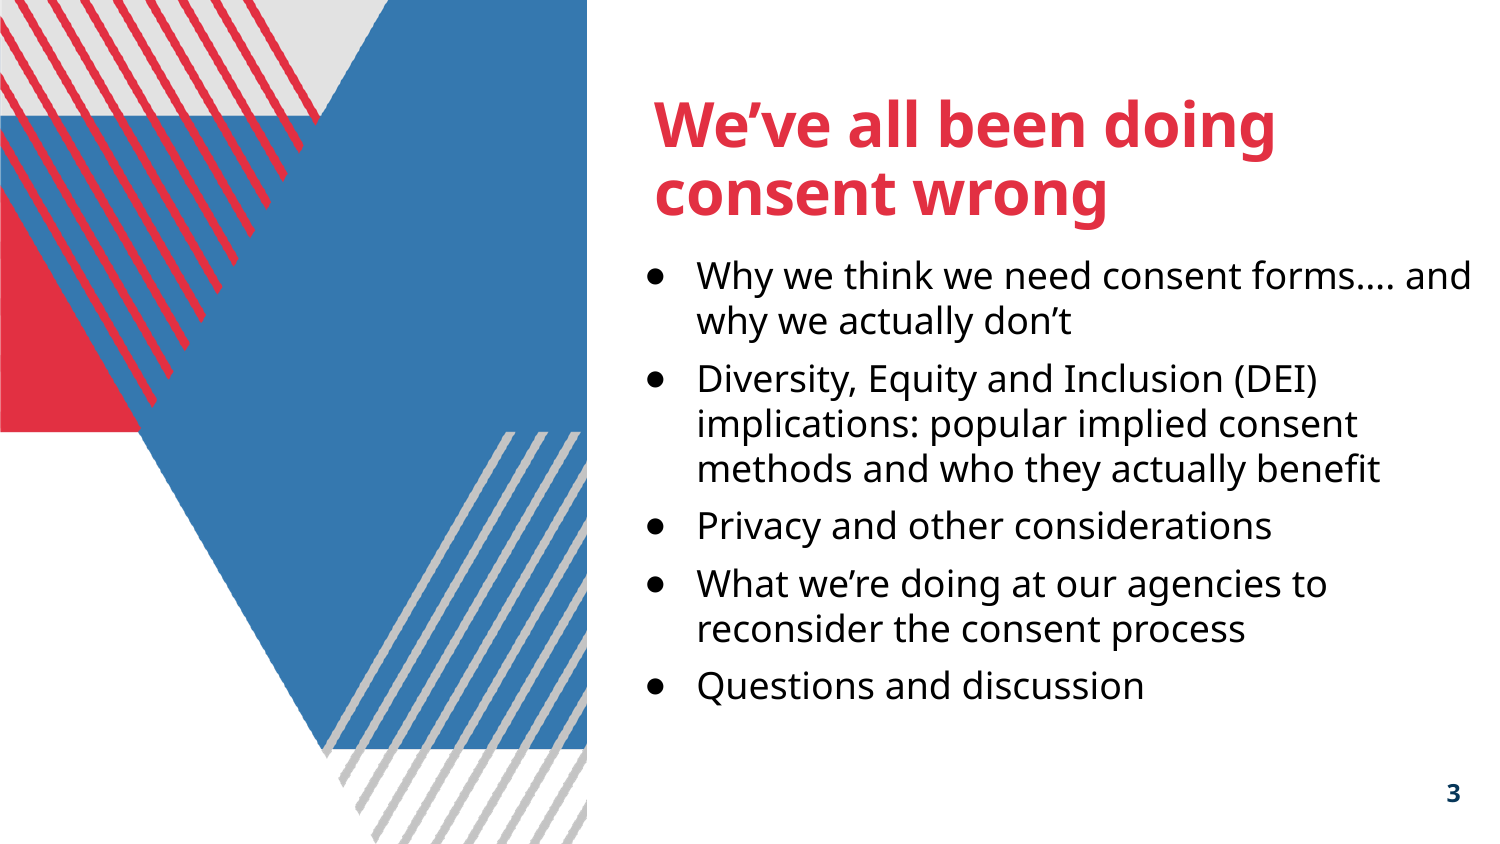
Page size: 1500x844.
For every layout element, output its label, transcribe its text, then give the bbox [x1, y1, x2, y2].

text_box 3 [1413, 771, 1461, 818]
list Why we think we need consent forms…. and why we actually don’t Diversity, Equity and Inclusion (DEI) implications: popular implied consent methods and who they actually benefit Privacy and other considerations What we’re doing at our agencies to reconsider the consent process Questions and discussion [606, 234, 1490, 725]
picture [0, 0, 587, 844]
title We’ve all been doing consent wrong [639, 88, 1437, 234]
